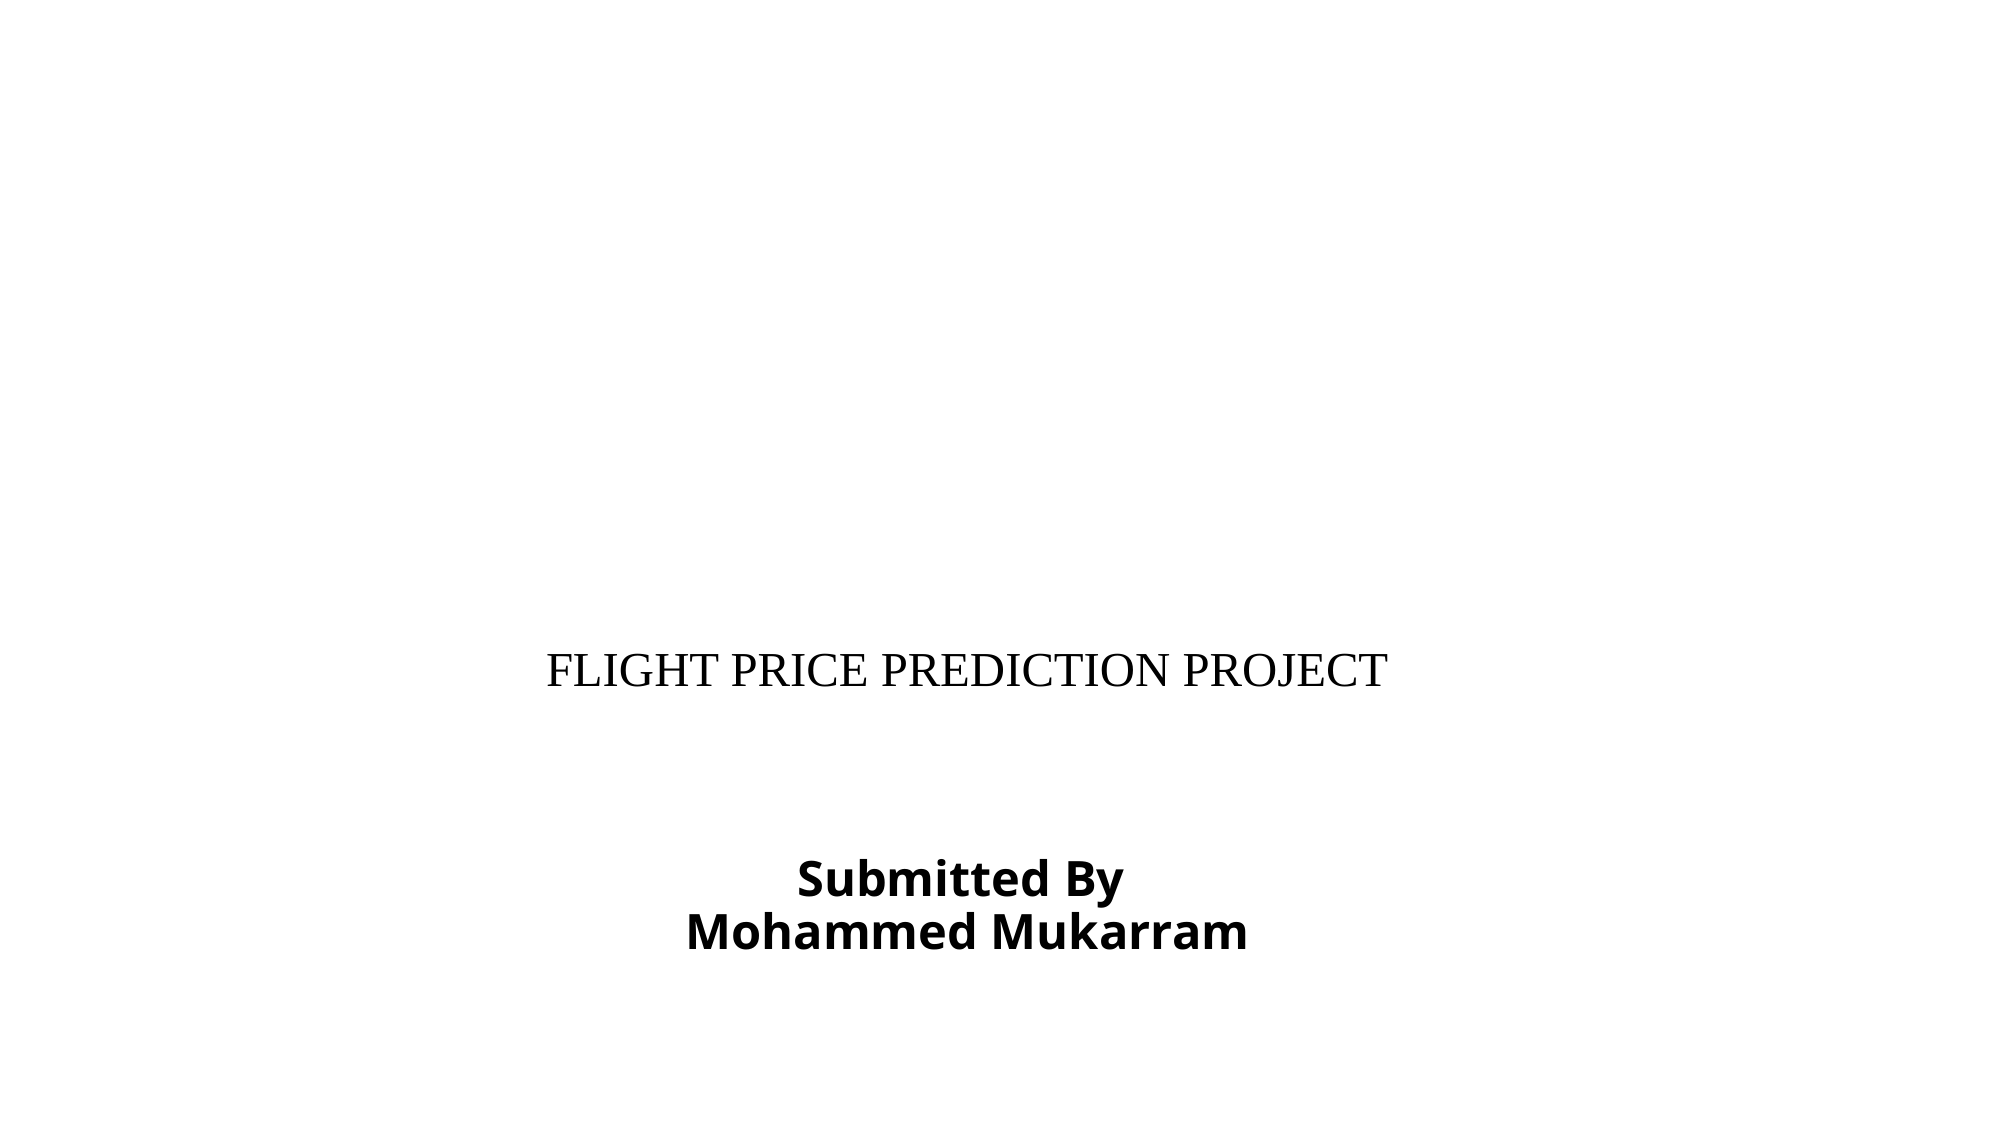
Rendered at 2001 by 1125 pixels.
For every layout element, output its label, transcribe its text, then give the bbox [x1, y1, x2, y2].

title FLIGHT PRICE PREDICTION PROJECT Submitted By Mohammed Mukarram [217, 634, 1718, 1026]
